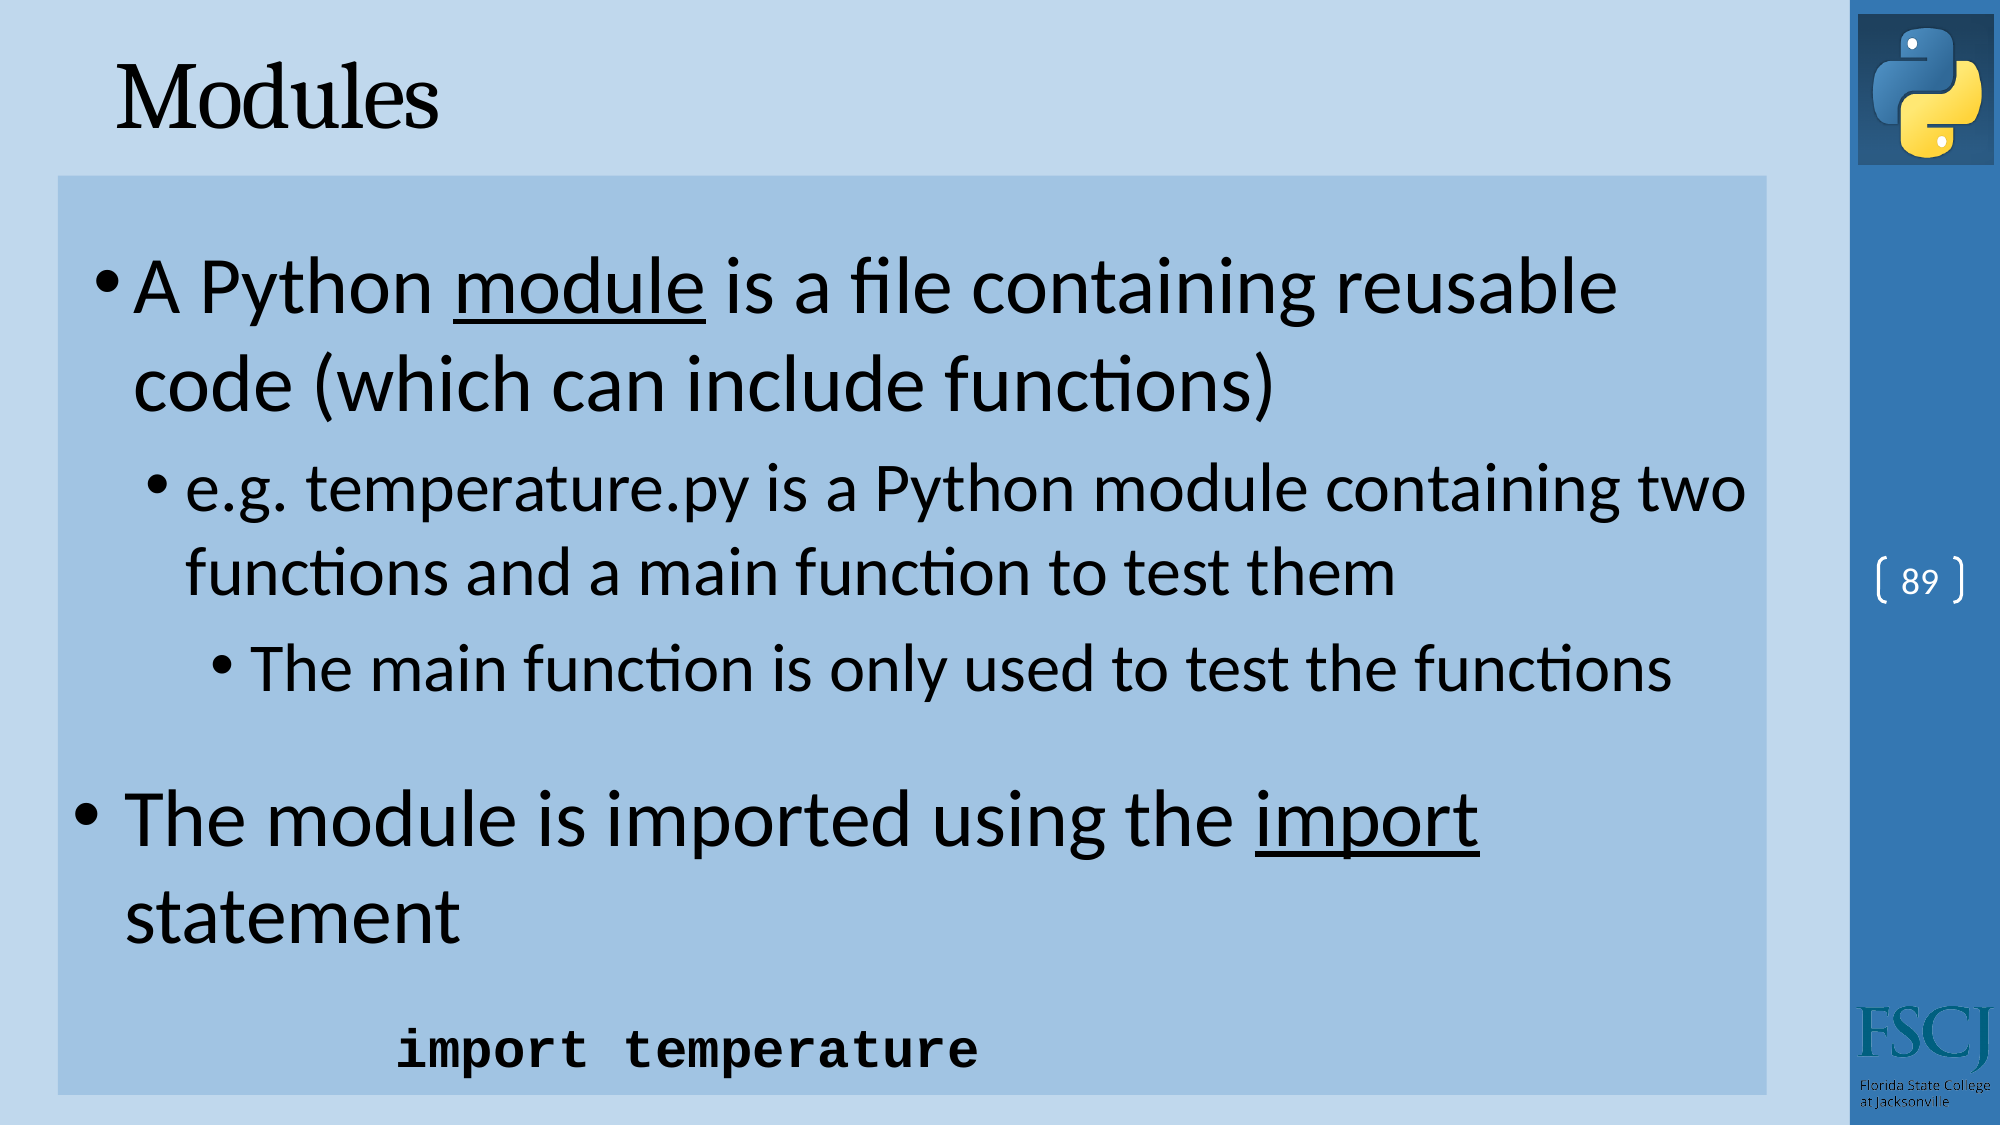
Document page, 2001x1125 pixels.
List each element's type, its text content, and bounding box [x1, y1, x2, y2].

title Modules [99, 28, 1767, 153]
picture [1856, 1006, 1994, 1109]
list A Python module is a file containing reusable code (which can include functions) e.g. temperature.py is a Python module containing two functions and a main function to test them The main function is only used to test the functions The module is imported using the import statement import temperature [57, 175, 1767, 1095]
picture [1858, 14, 1994, 165]
slide_number 89 [1876, 555, 1964, 604]
